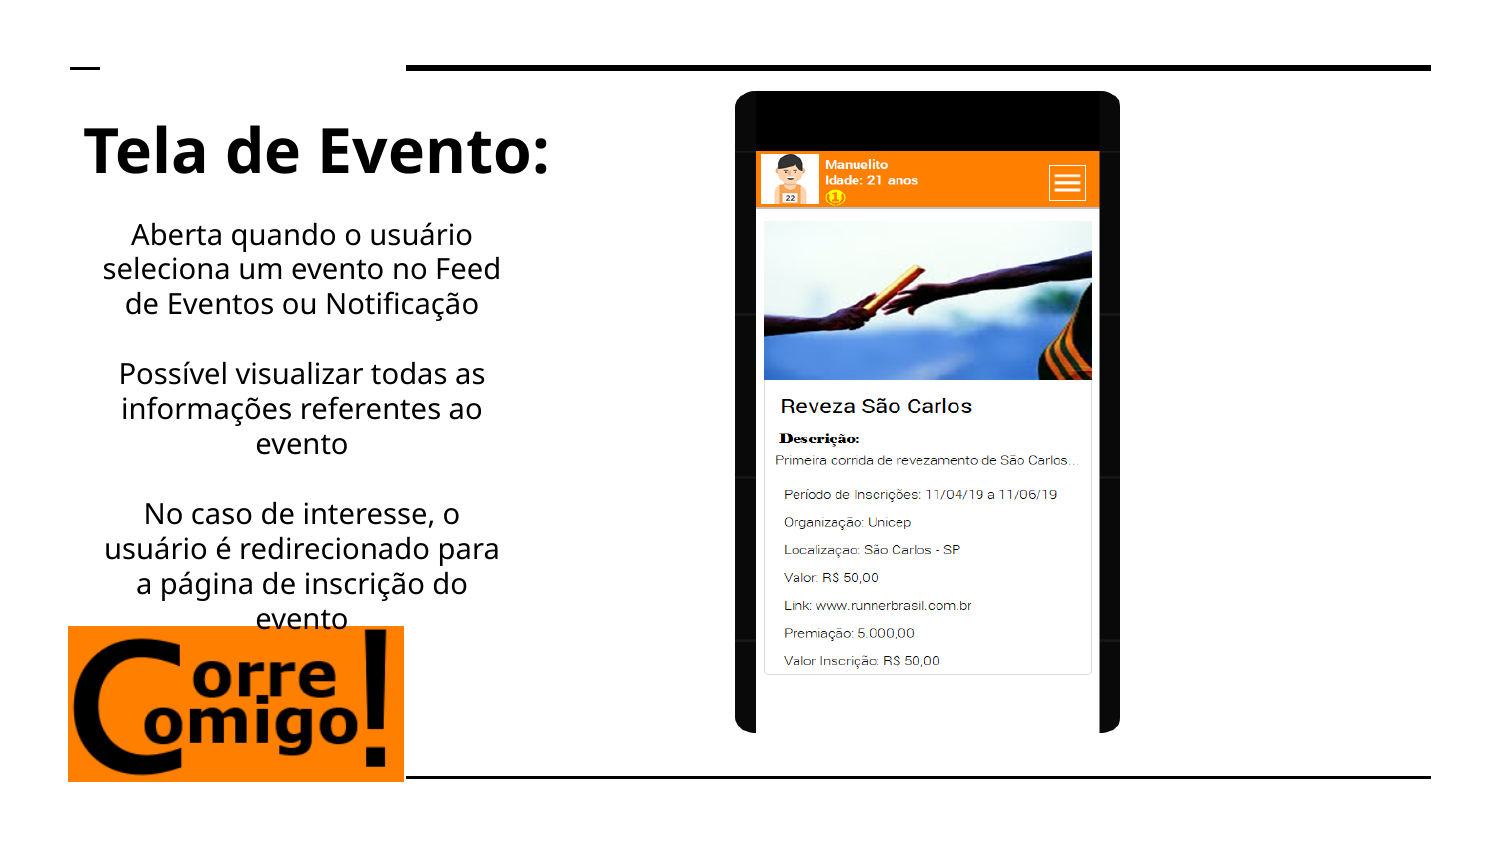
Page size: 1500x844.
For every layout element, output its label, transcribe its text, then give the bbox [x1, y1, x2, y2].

picture [68, 626, 404, 782]
title Tela de Evento: [68, 96, 730, 201]
text_box Aberta quando o usuário seleciona um evento no Feed de Eventos ou Notificação Possível visualizar todas as informações referentes ao evento No caso de interesse, o usuário é redirecionado para a página de inscrição do evento [85, 200, 520, 450]
picture [735, 91, 1120, 753]
